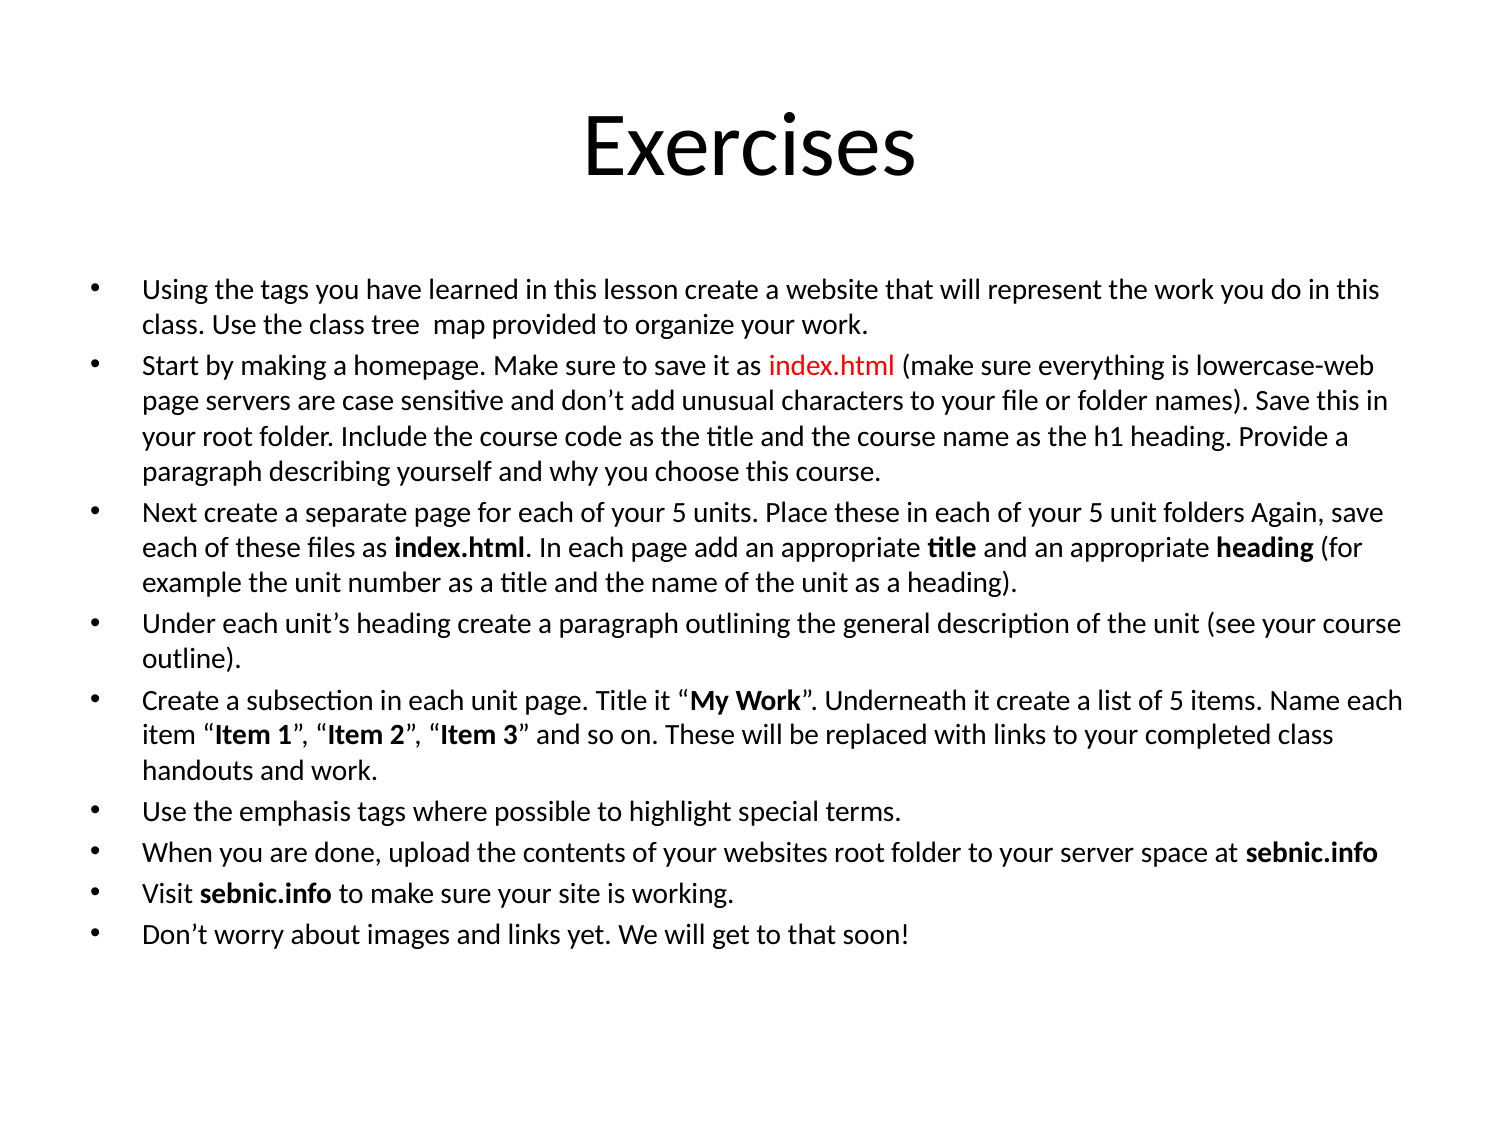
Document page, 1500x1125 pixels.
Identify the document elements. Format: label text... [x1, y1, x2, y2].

list Using the tags you have learned in this lesson create a website that will represent the work you do in this class. Use the class tree map provided to organize your work. Start by making a homepage. Make sure to save it as index.html (make sure everything is lowercase-web page servers are case sensitive and don’t add unusual characters to your file or folder names). Save this in your root folder. Include the course code as the title and the course name as the h1 heading. Provide a paragraph describing yourself and why you choose this course. Next create a separate page for each of your 5 units. Place these in each of your 5 unit folders Again, save each of these files as index.html. In each page add an appropriate title and an appropriate heading (for example the unit number as a title and the name of the unit as a heading). Under each unit’s heading create a paragraph outlining the general description of the unit (see your course outline). Create a subsection in each unit page. Title it “My Work”. Underneath it create a list of 5 items. Name each item “Item 1”, “Item 2”, “Item 3” and so on. These will be replaced with links to your completed class handouts and work. Use the emphasis tags where possible to highlight special terms. When you are done, upload the contents of your websites root folder to your server space at sebnic.info Visit sebnic.info to make sure your site is working. Don’t worry about images and links yet. We will get to that soon! [75, 262, 1425, 1005]
title Exercises [75, 45, 1425, 233]
